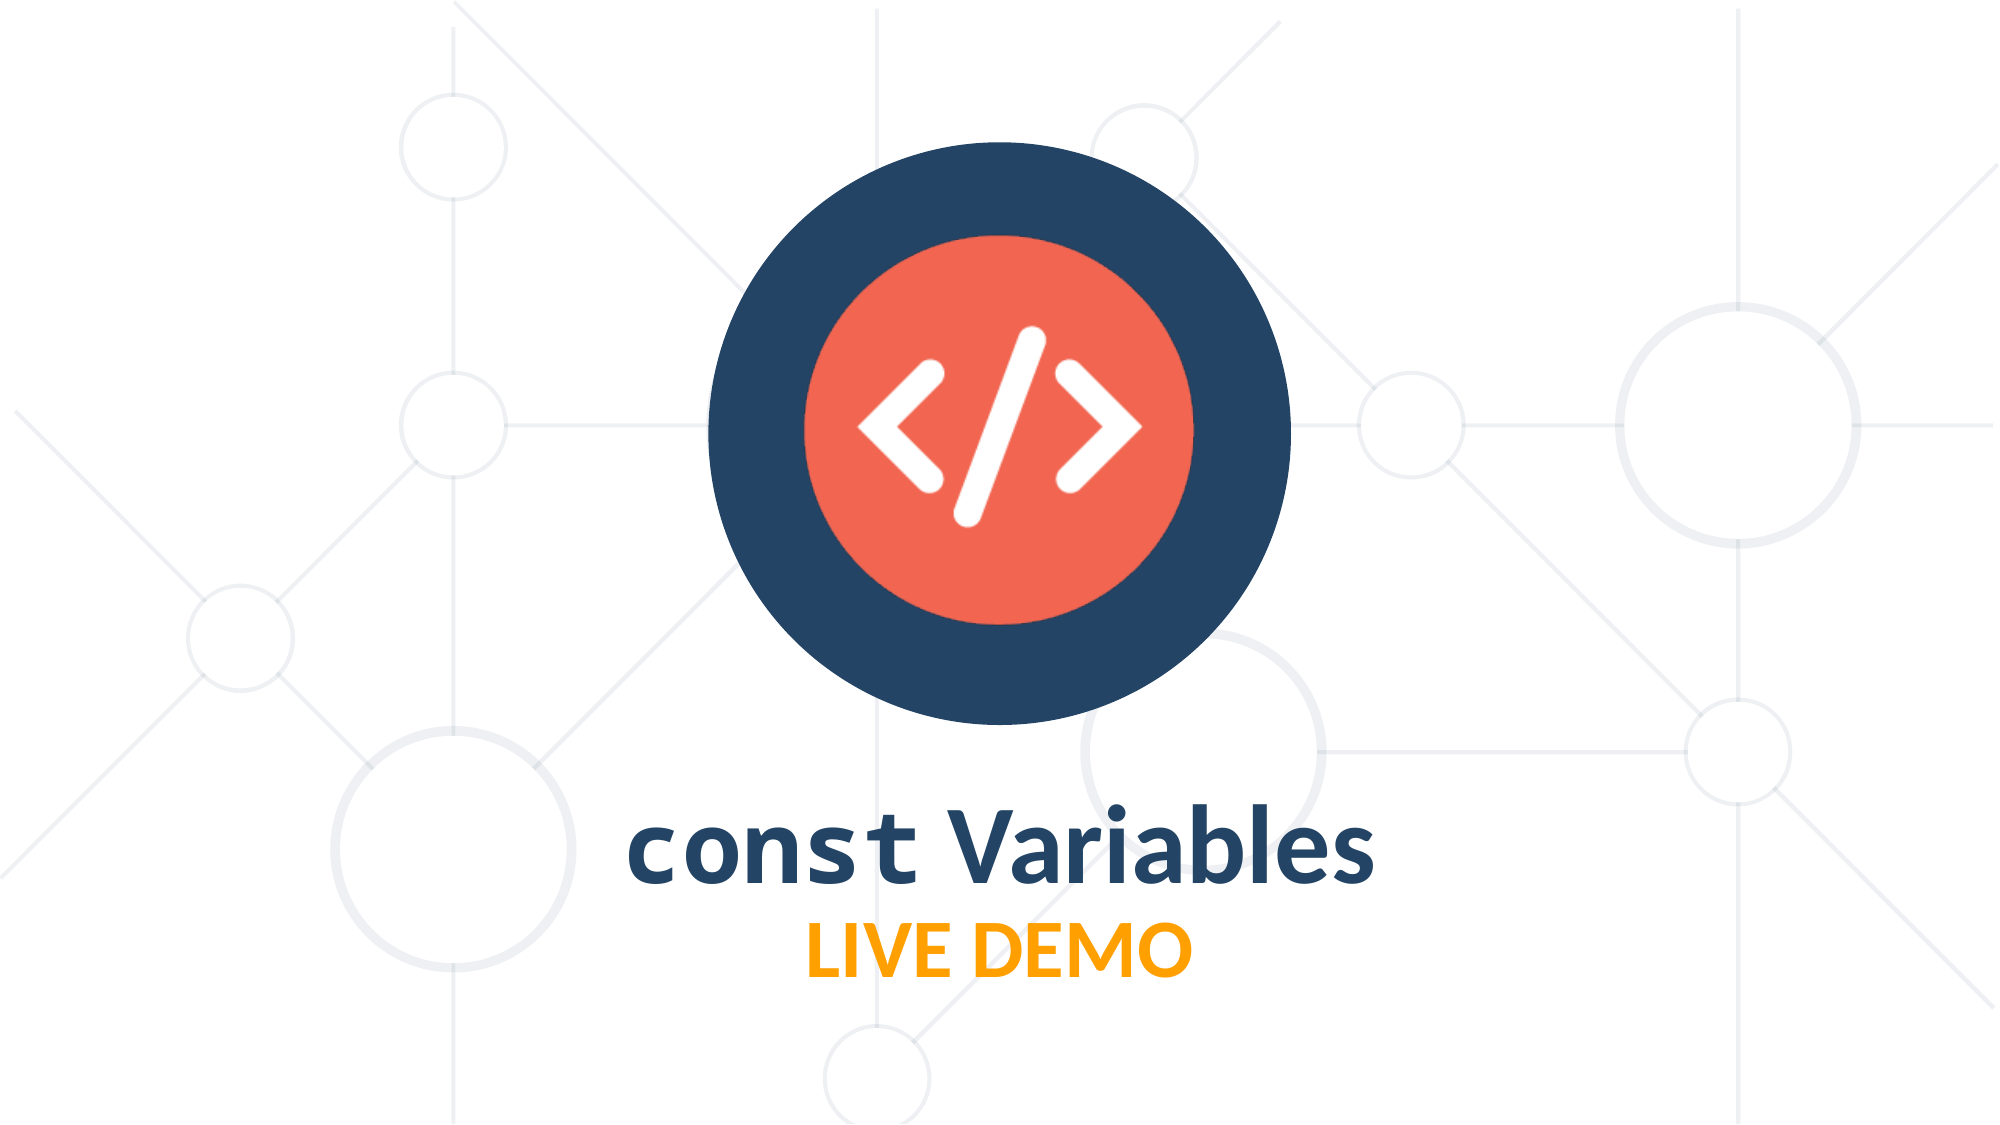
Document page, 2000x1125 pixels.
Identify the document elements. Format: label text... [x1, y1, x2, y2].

list LIVE DEMO [100, 900, 1899, 983]
picture [799, 229, 1200, 630]
list const Variables [100, 771, 1899, 898]
